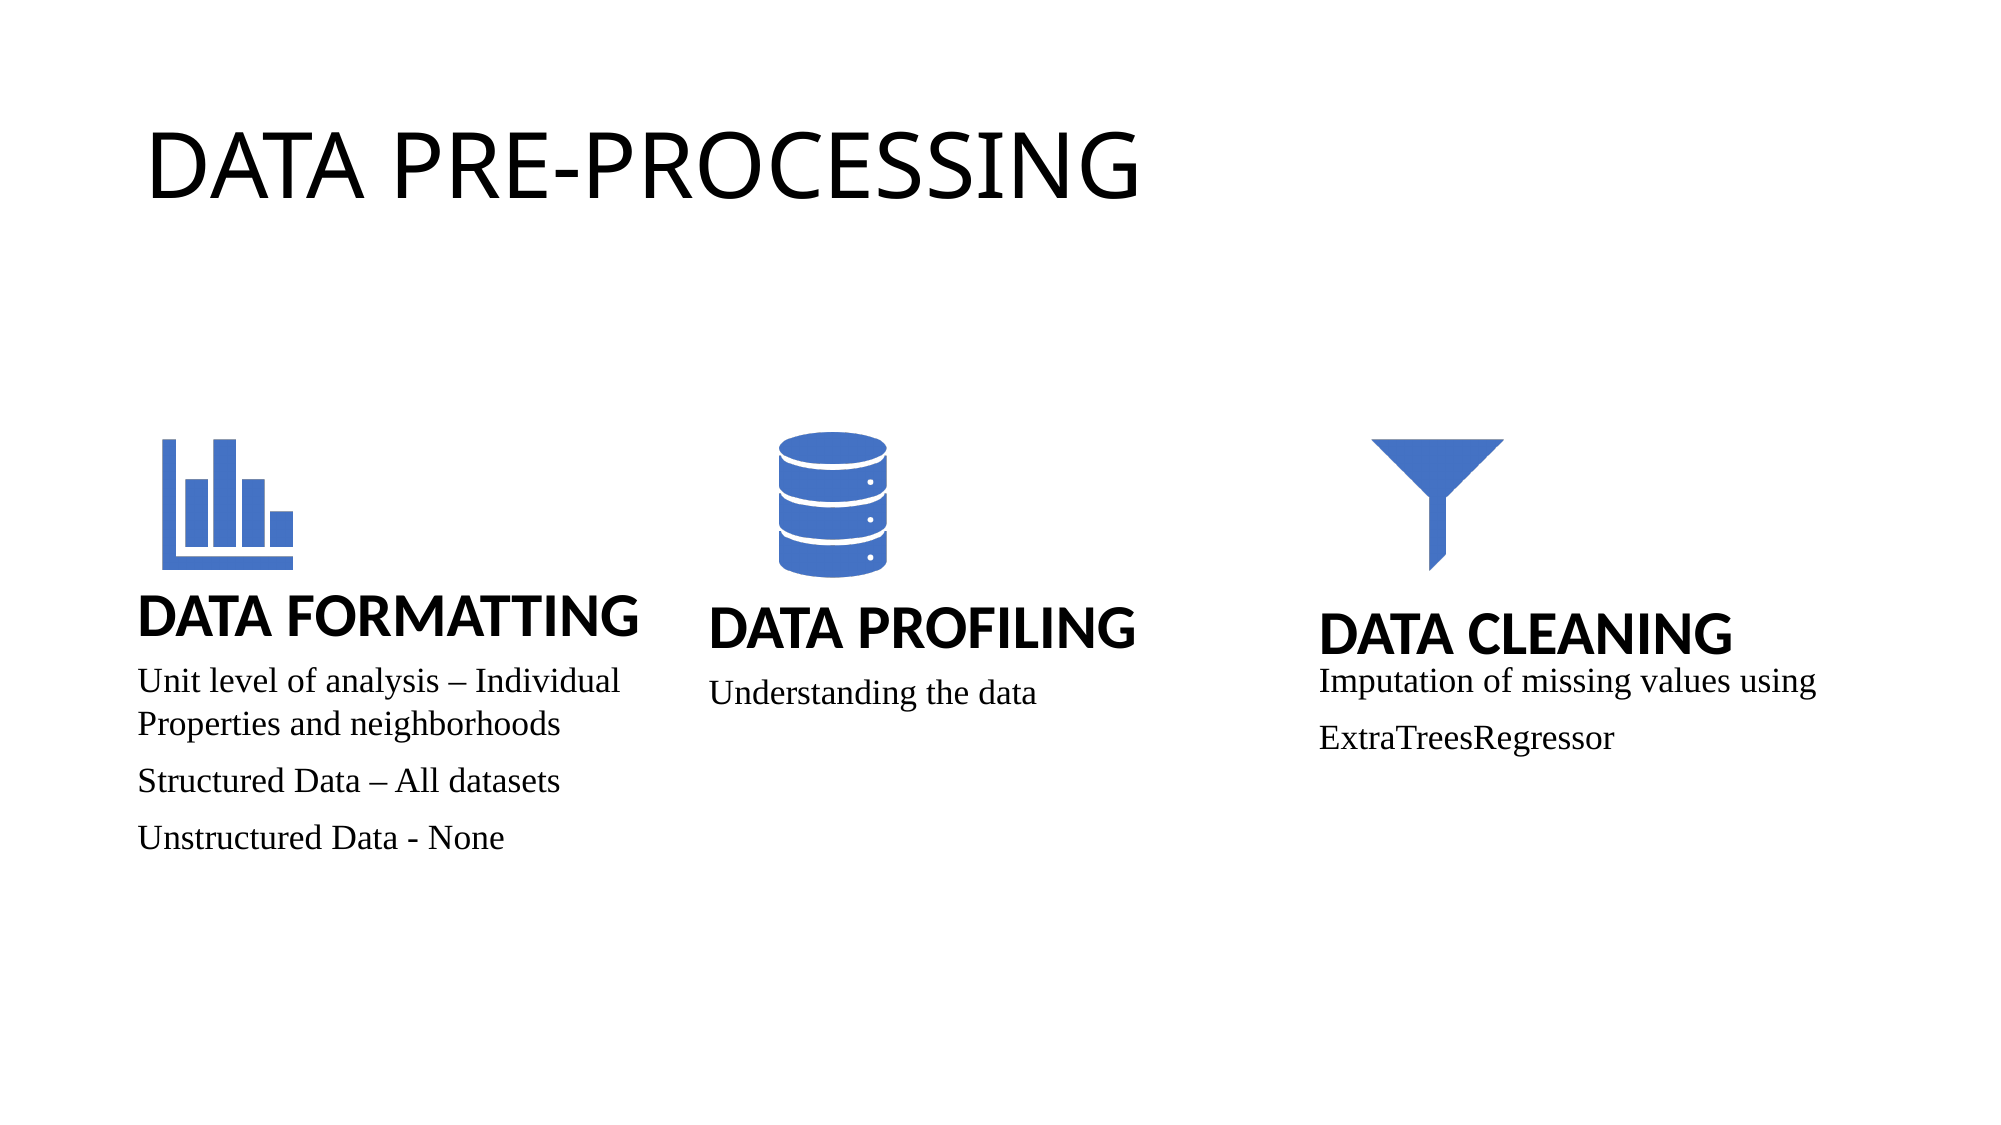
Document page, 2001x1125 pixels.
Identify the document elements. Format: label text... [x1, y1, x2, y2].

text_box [137, 414, 1835, 852]
title DATA PRE-PROCESSING [136, 59, 1863, 278]
